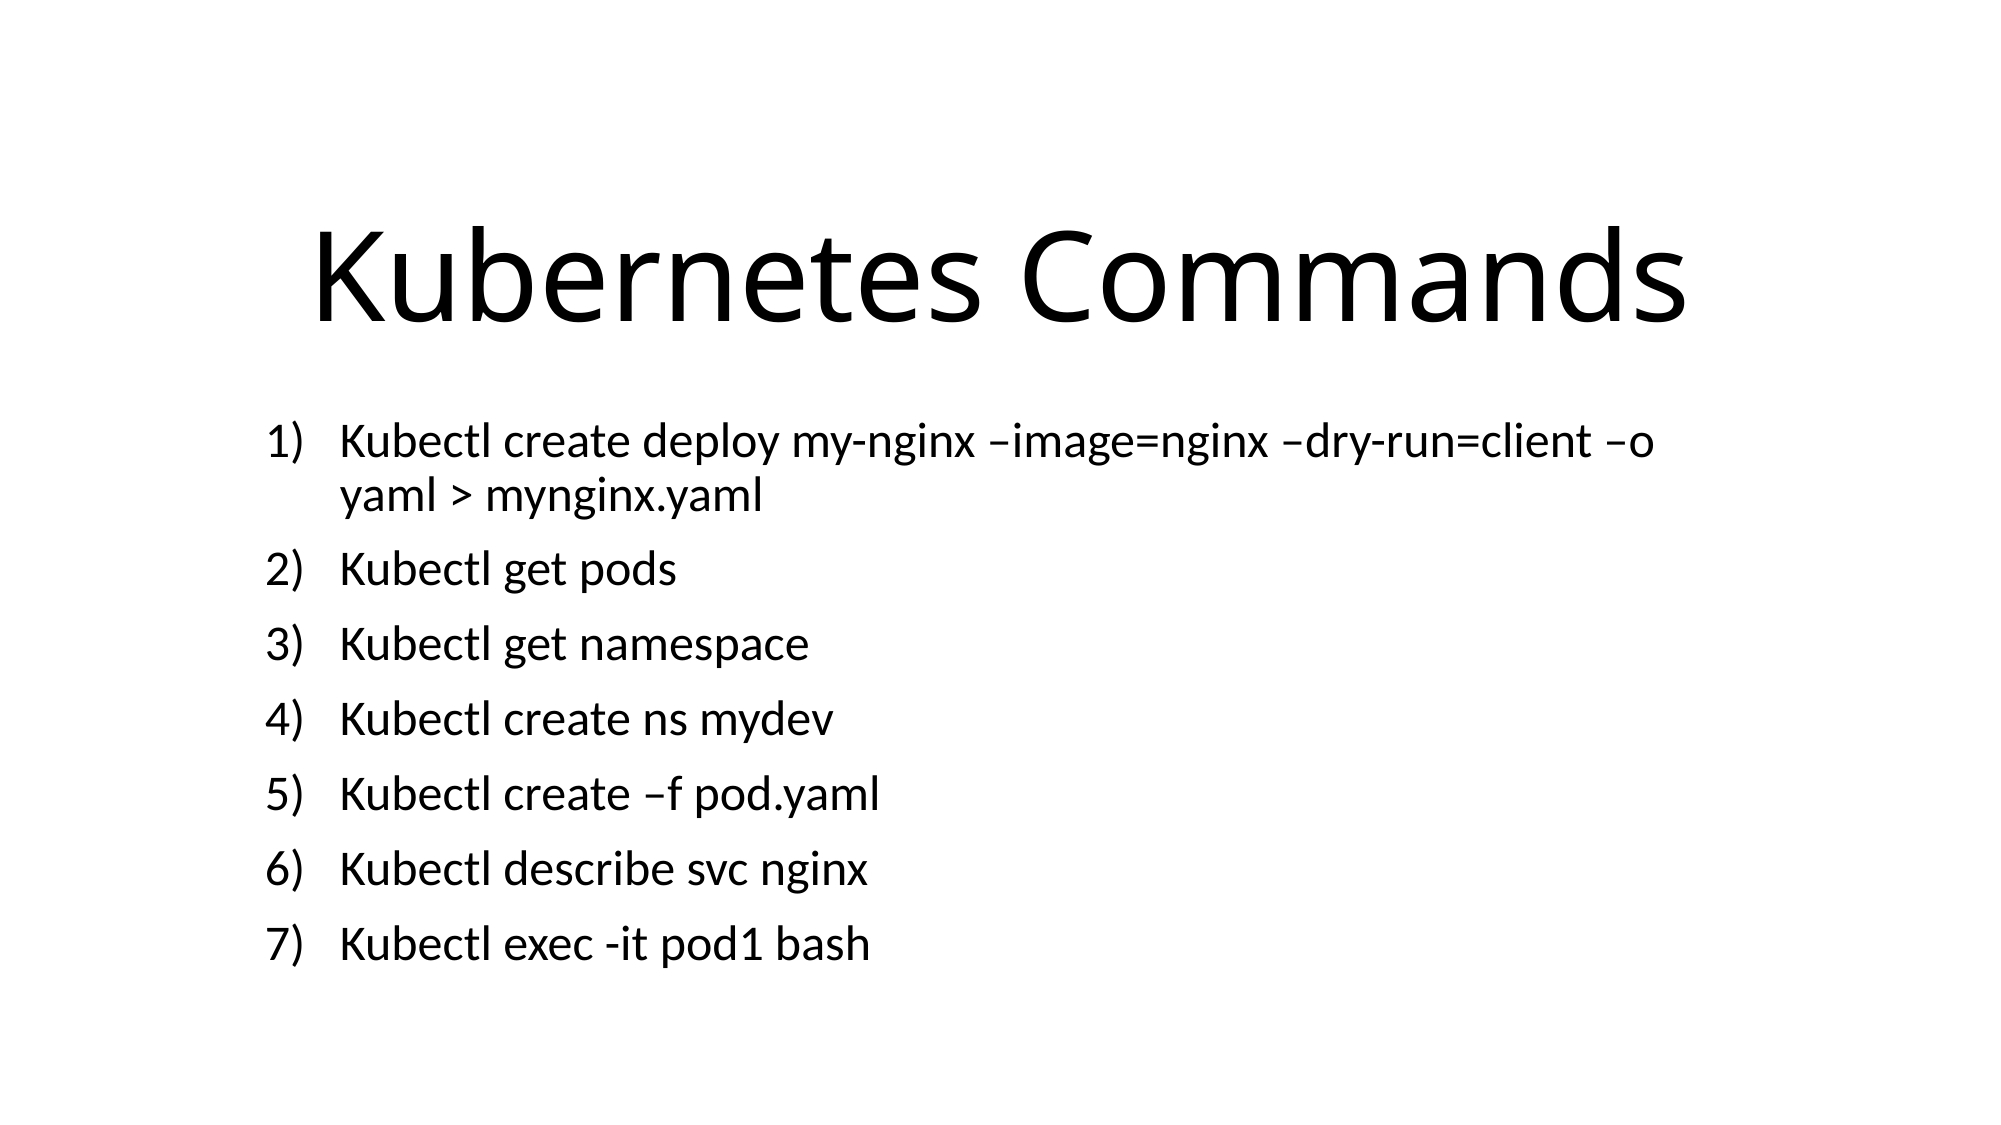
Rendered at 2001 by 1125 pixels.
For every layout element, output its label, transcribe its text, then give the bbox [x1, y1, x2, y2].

title Kubernetes Commands [249, 184, 1750, 356]
subtitle Kubectl create deploy my-nginx –image=nginx –dry-run=client –o yaml > mynginx.yaml Kubectl get pods Kubectl get namespace Kubectl create ns mydev Kubectl create –f pod.yaml Kubectl describe svc nginx Kubectl exec -it pod1 bash [249, 406, 1750, 1125]
